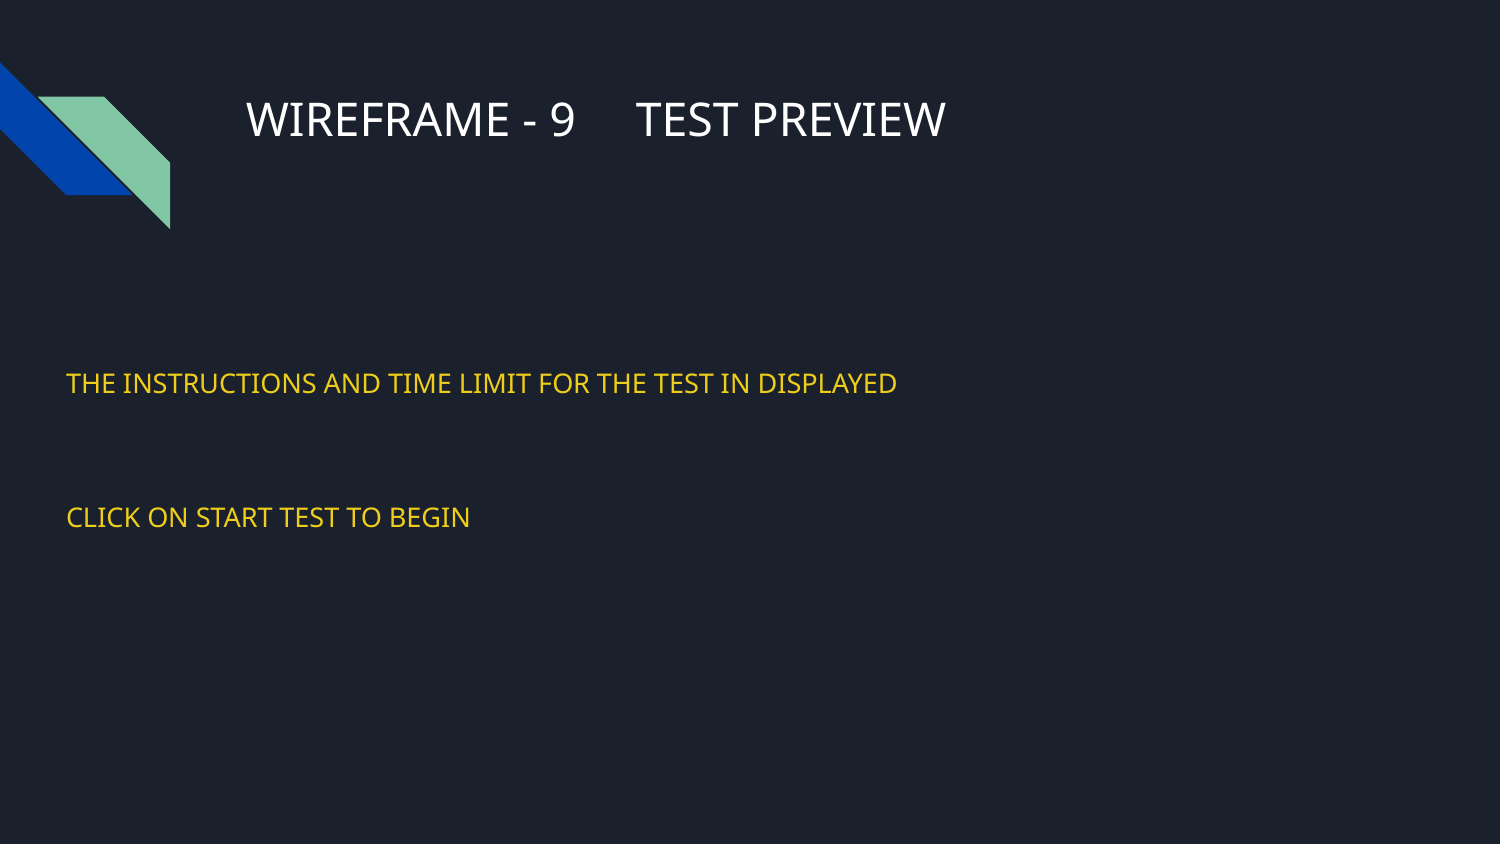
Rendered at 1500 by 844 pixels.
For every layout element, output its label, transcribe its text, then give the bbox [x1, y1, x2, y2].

title WIREFRAME - 9 TEST PREVIEW [230, 71, 1270, 166]
list THE INSTRUCTIONS AND TIME LIMIT FOR THE TEST IN DISPLAYED CLICK ON START TEST TO BEGIN [51, 343, 1449, 663]
